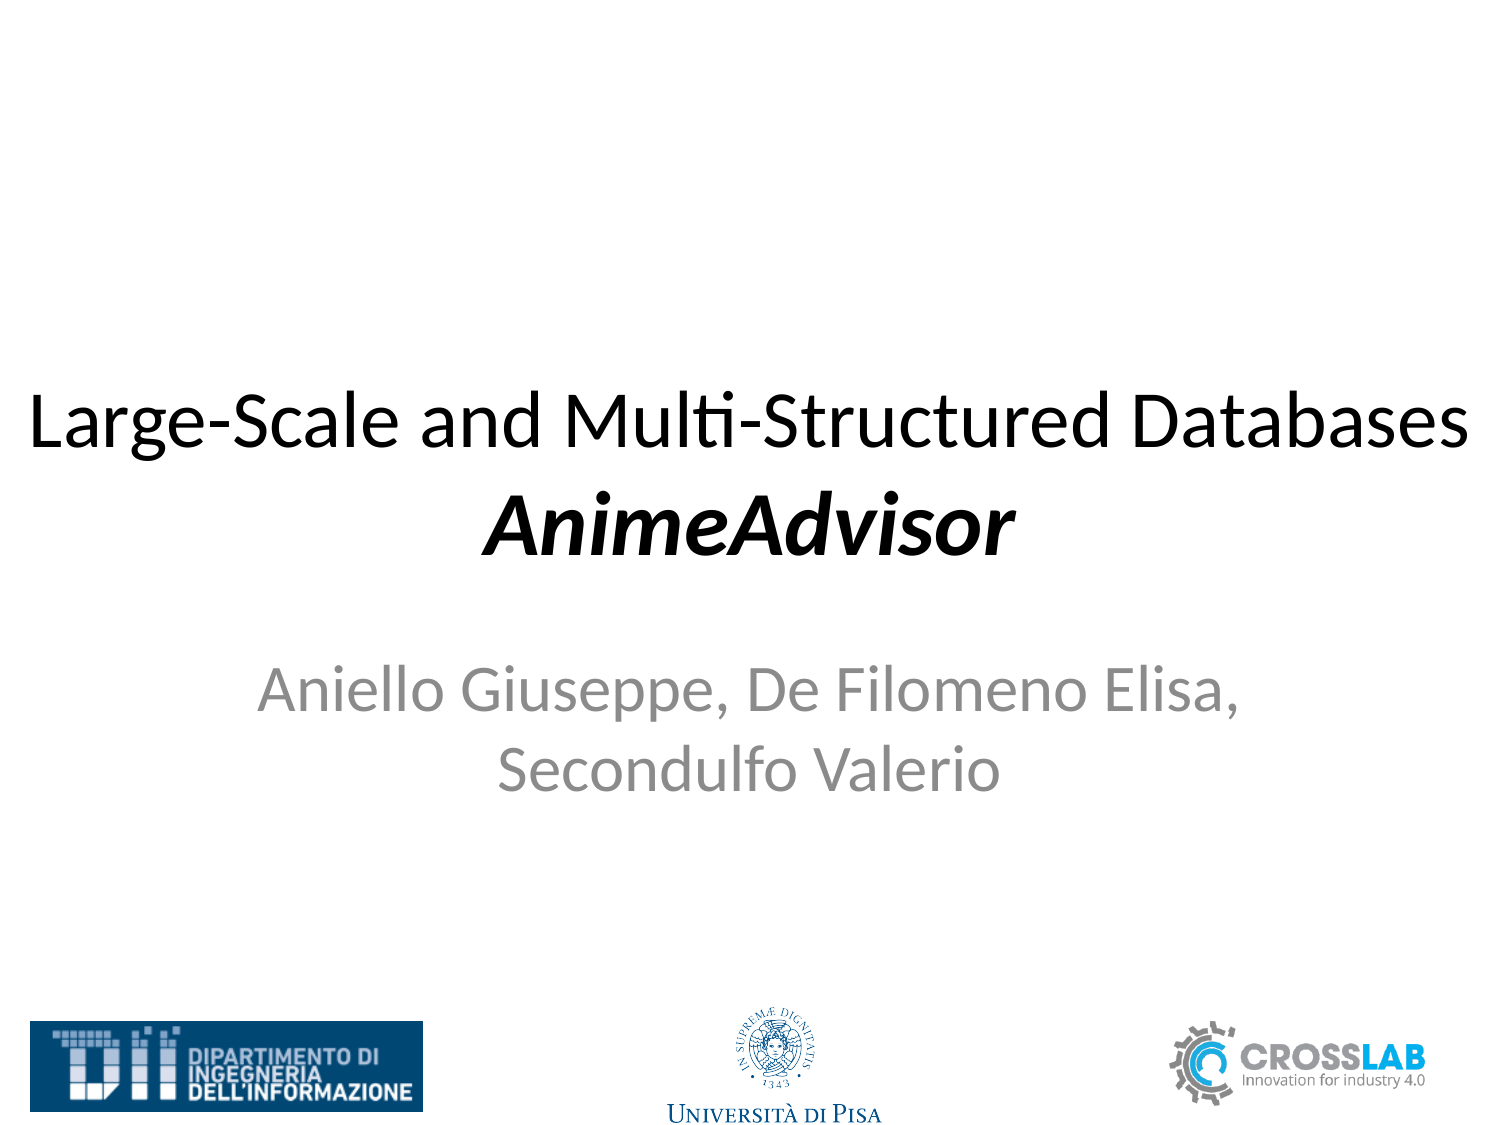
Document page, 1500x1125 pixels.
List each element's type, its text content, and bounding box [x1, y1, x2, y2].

title Large-Scale and Multi-Structured Databases AnimeAdvisor [0, 349, 1500, 591]
picture [1169, 1021, 1425, 1106]
picture [667, 1007, 882, 1123]
picture [30, 1021, 423, 1112]
subtitle Aniello Giuseppe, De Filomeno Elisa, Secondulfo Valerio [225, 637, 1275, 925]
